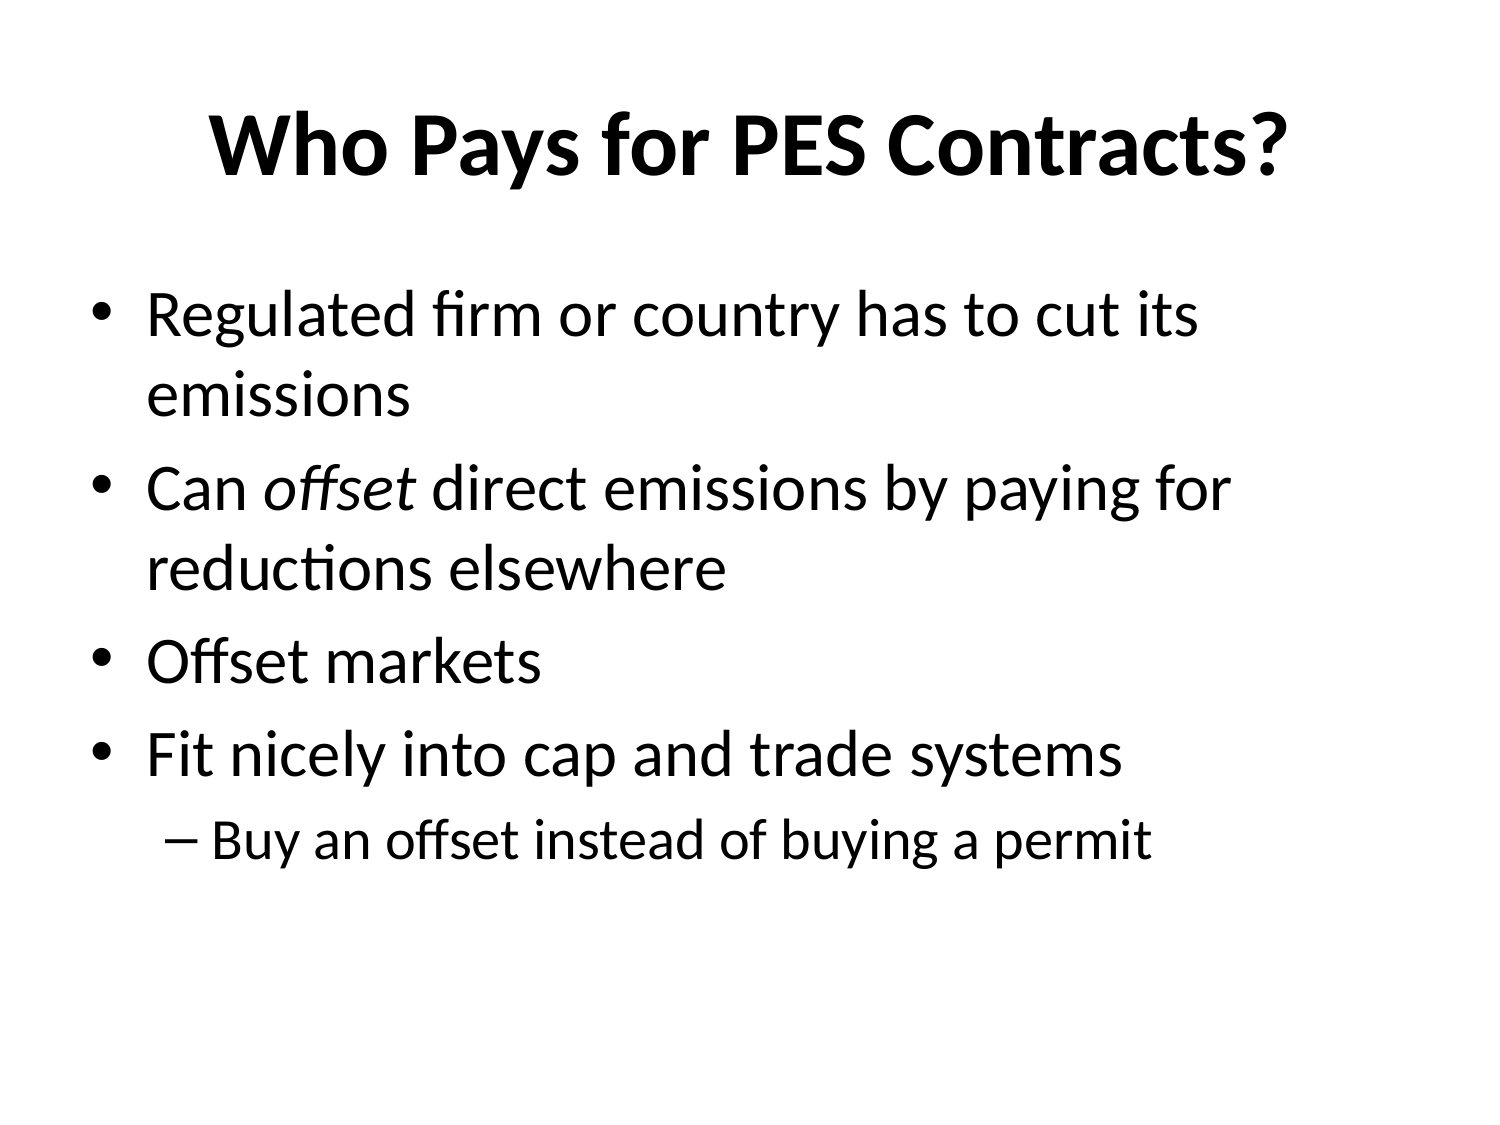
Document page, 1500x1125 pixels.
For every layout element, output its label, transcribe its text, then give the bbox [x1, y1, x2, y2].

title Who Pays for PES Contracts? [75, 45, 1425, 233]
list Regulated firm or country has to cut its emissions Can offset direct emissions by paying for reductions elsewhere Offset markets Fit nicely into cap and trade systems Buy an offset instead of buying a permit [75, 262, 1425, 1005]
